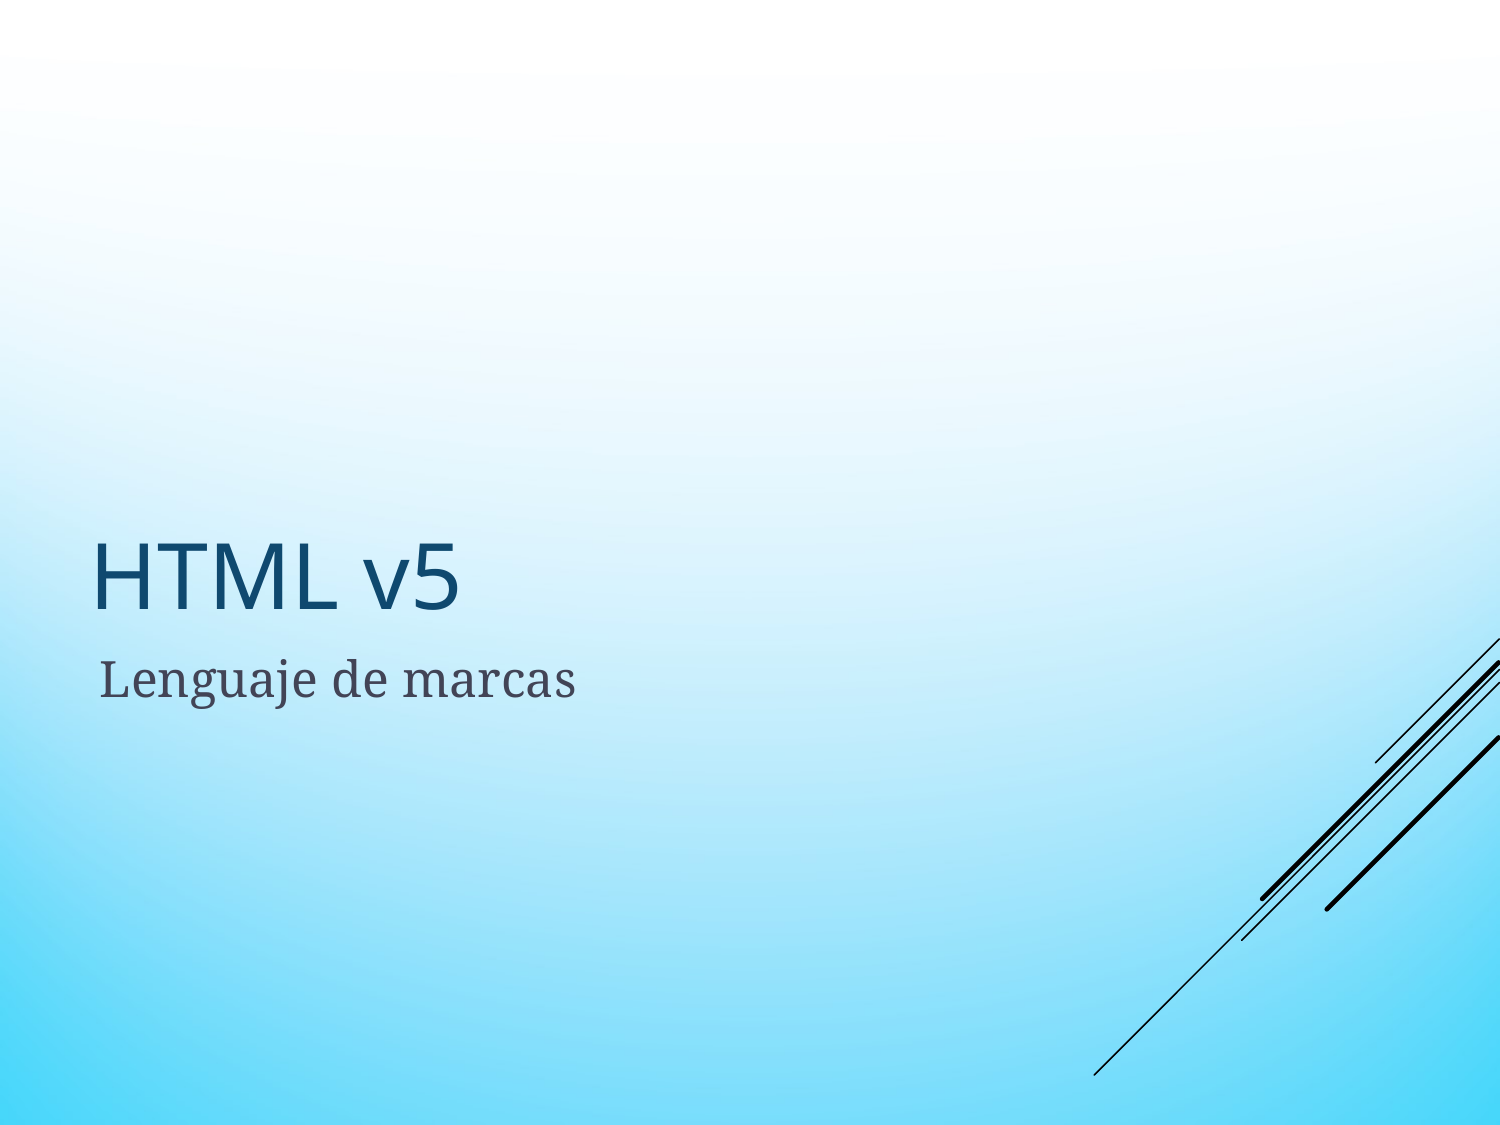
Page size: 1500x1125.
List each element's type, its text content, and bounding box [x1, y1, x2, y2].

picture [0, 0, 1500, 1125]
text_box Lenguaje de marcas [74, 639, 888, 928]
text_box HTML v5 [75, 394, 1463, 636]
